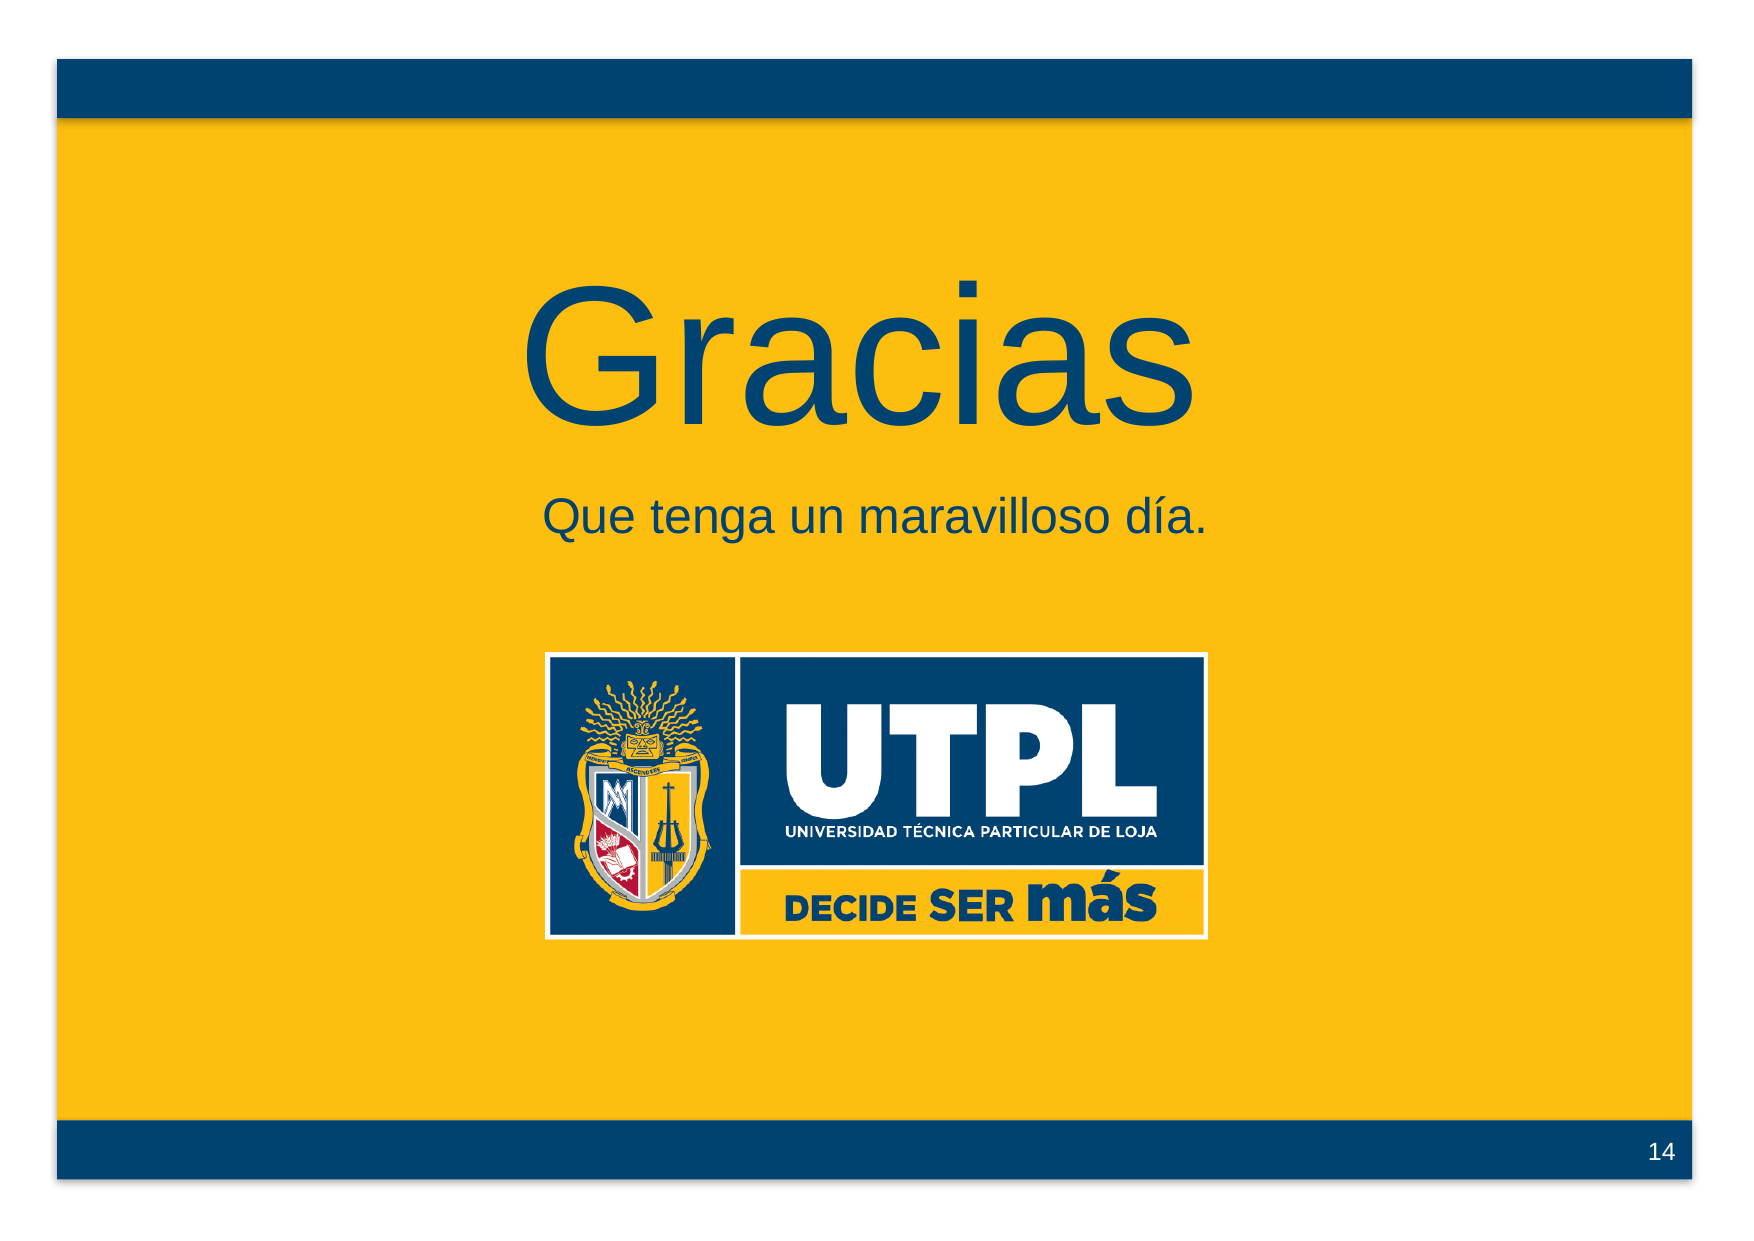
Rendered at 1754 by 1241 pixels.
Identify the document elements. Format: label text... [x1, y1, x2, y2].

picture [545, 652, 1208, 940]
title Gracias [297, 227, 1420, 464]
slide_number 14 [1283, 1121, 1693, 1180]
